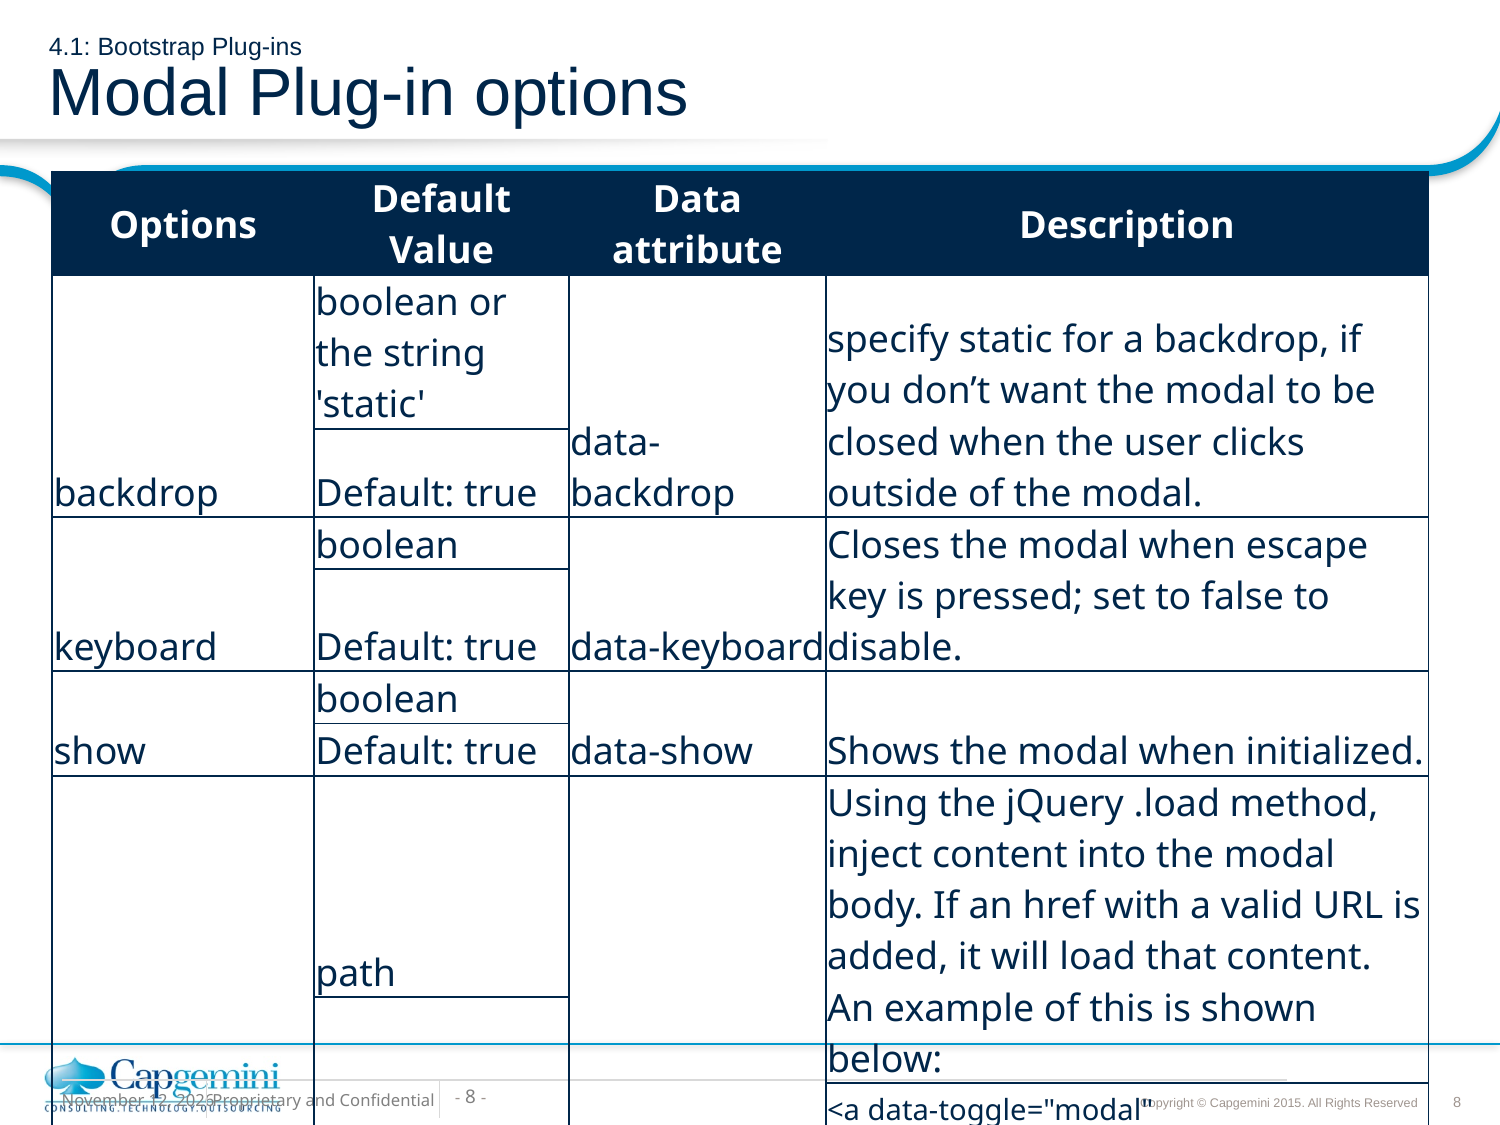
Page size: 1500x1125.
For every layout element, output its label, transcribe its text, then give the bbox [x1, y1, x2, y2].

table_cell Shows the modal when initialized. [827, 672, 1428, 775]
table_header Data attribute [570, 172, 825, 274]
table_cell Default: true [315, 570, 568, 670]
table_cell show [53, 672, 313, 775]
table_cell Default: true [315, 430, 568, 516]
table_cell Using the jQuery .load method, inject content into the modal body. If an href with a valid URL is added, it will load that content. An example of this is shown below: [827, 777, 1428, 1082]
table_cell data-remote [570, 777, 825, 1125]
table_cell data-backdrop [570, 276, 825, 516]
table_header Default Value [315, 172, 568, 274]
title 4.1: Bootstrap Plug-ins Modal Plug-in options [0, 0, 1500, 165]
table_cell remote [53, 777, 313, 1125]
picture [44, 1056, 51, 1113]
table_cell boolean [315, 518, 568, 568]
table_cell specify static for a backdrop, if you don’t want the modal to be closed when the user clicks outside of the modal. [827, 276, 1428, 516]
table_cell data-show [570, 672, 825, 775]
table_cell boolean [315, 672, 568, 723]
table_cell path [315, 777, 568, 996]
table_cell data-keyboard [570, 518, 825, 670]
table_cell Default: true [315, 724, 568, 775]
table_header Options [53, 172, 313, 274]
table_cell <a data-toggle="modal" href="remote.html" data-target="#modal">Click me</a> [827, 1084, 1428, 1125]
table_header Description [827, 172, 1428, 274]
table_cell boolean or the string 'static' [315, 276, 568, 428]
table_cell Default: false [315, 998, 568, 1125]
table_cell keyboard [53, 518, 313, 670]
table_cell backdrop [53, 276, 313, 516]
table_cell Closes the modal when escape key is pressed; set to false to disable. [827, 518, 1428, 670]
picture [14, 165, 131, 174]
